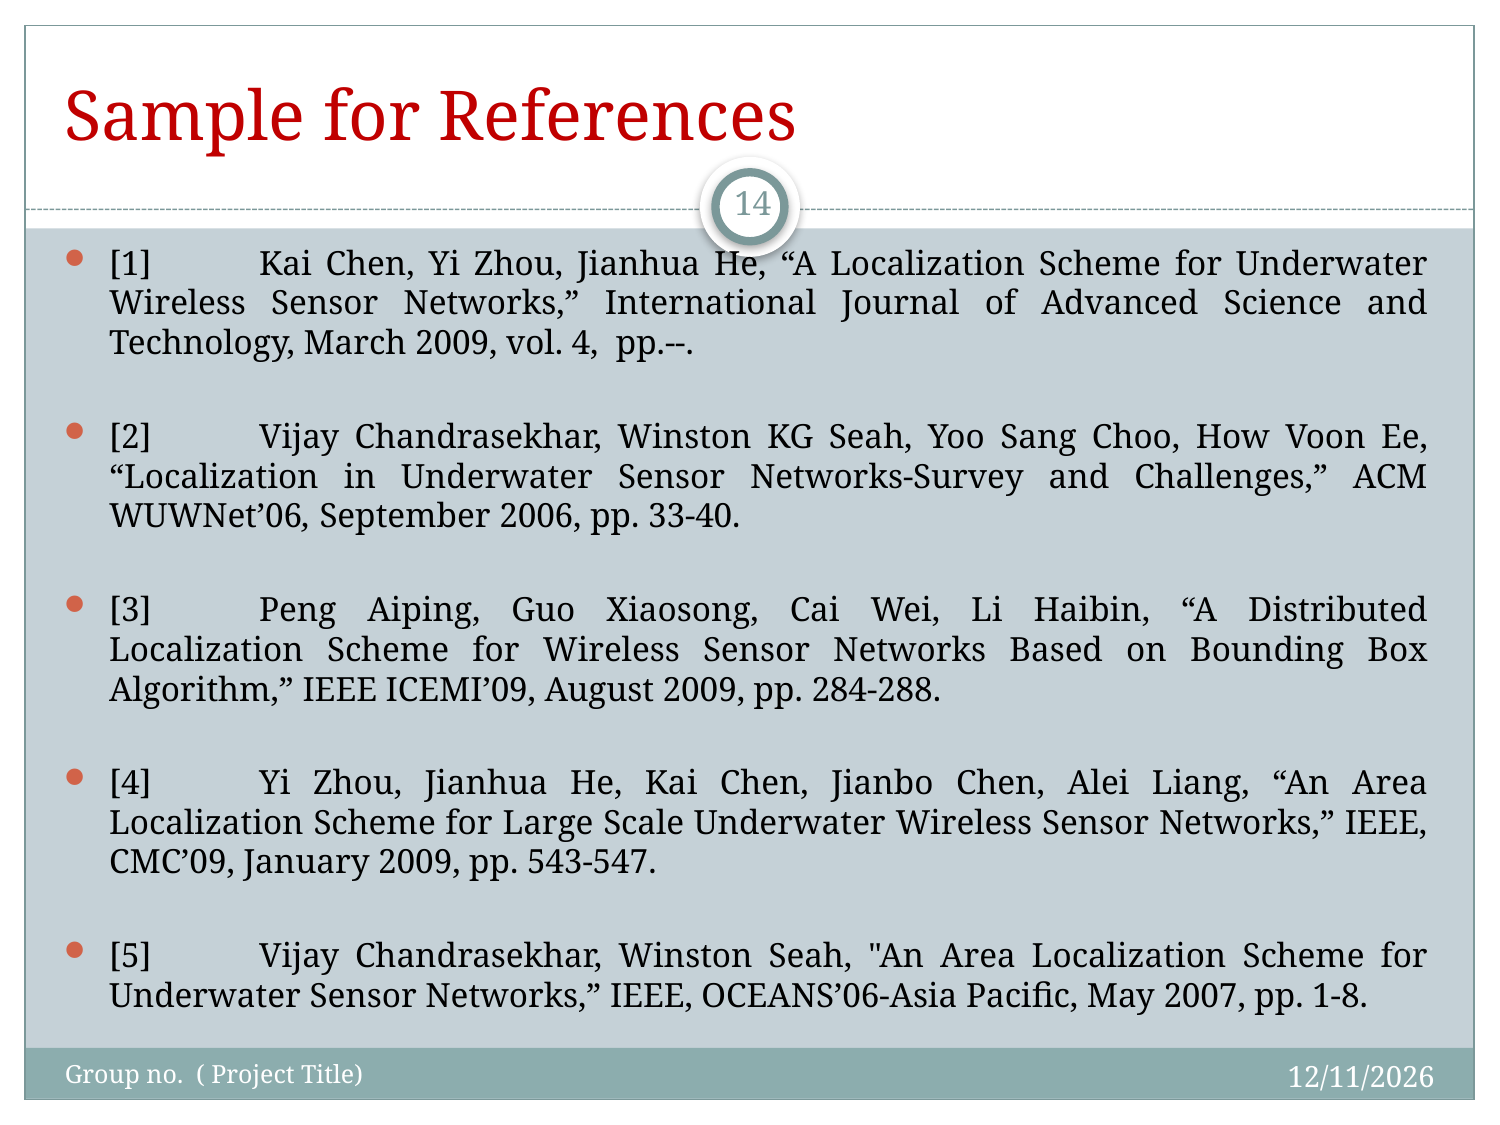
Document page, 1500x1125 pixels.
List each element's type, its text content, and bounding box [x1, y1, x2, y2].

slide_number 14 [715, 168, 791, 234]
title Sample for References [49, 37, 1450, 162]
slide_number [950, 1050, 1450, 1111]
list [1] Kai Chen, Yi Zhou, Jianhua He, “A Localization Scheme for Underwater Wireless Sensor Networks,” International Journal of Advanced Science and Technology, March 2009, vol. 4, pp.--. [2] Vijay Chandrasekhar, Winston KG Seah, Yoo Sang Choo, How Voon Ee, “Localization in Underwater Sensor Networks-Survey and Challenges,” ACM WUWNet’06, September 2006, pp. 33-40. [3] Peng Aiping, Guo Xiaosong, Cai Wei, Li Haibin, “A Distributed Localization Scheme for Wireless Sensor Networks Based on Bounding Box Algorithm,” IEEE ICEMI’09, August 2009, pp. 284-288. [4] Yi Zhou, Jianhua He, Kai Chen, Jianbo Chen, Alei Liang, “An Area Localization Scheme for Large Scale Underwater Wireless Sensor Networks,” IEEE, CMC’09, January 2009, pp. 543-547. [5] Vijay Chandrasekhar, Winston Seah, "An Area Localization Scheme for Underwater Sensor Networks,” IEEE, OCEANS’06-Asia Pacific, May 2007, pp. 1-8. [49, 234, 1445, 1043]
footer Group no. ( Project Title) [50, 1051, 638, 1112]
